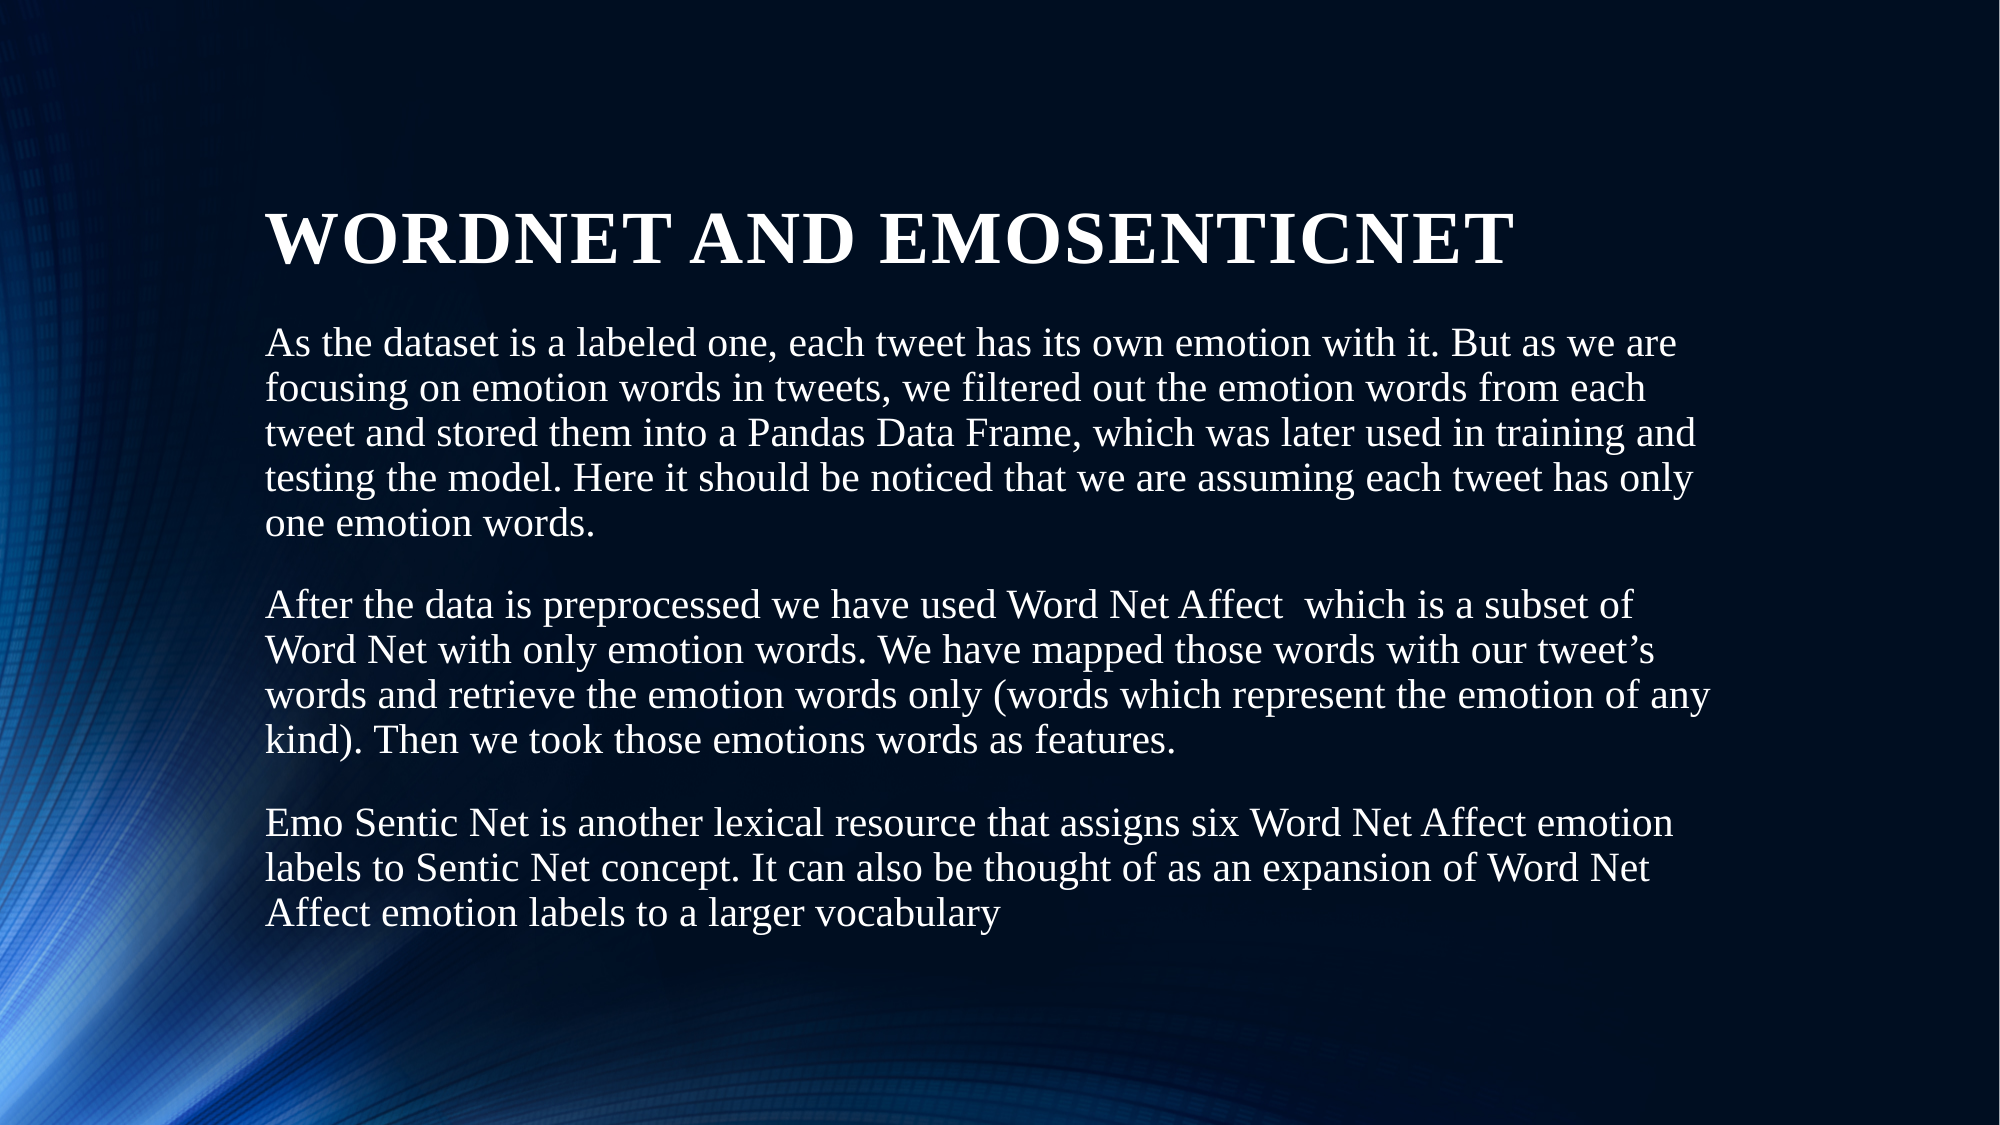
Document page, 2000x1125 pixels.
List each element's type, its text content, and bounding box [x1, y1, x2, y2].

list As the dataset is a labeled one, each tweet has its own emotion with it. But as we are focusing on emotion words in tweets, we filtered out the emotion words from each tweet and stored them into a Pandas Data Frame, which was later used in training and testing the model. Here it should be noticed that we are assuming each tweet has only one emotion words. After the data is preprocessed we have used Word Net Affect which is a subset of Word Net with only emotion words. We have mapped those words with our tweet’s words and retrieve the emotion words only (words which represent the emotion of any kind). Then we took those emotions words as features. Emo Sentic Net is another lexical resource that assigns six Word Net Affect emotion labels to Sentic Net concept. It can also be thought of as an expansion of Word Net Affect emotion labels to a larger vocabulary [249, 312, 1749, 988]
picture [0, 0, 2000, 1125]
title WORDNET AND EMOSENTICNET [249, 62, 1750, 288]
